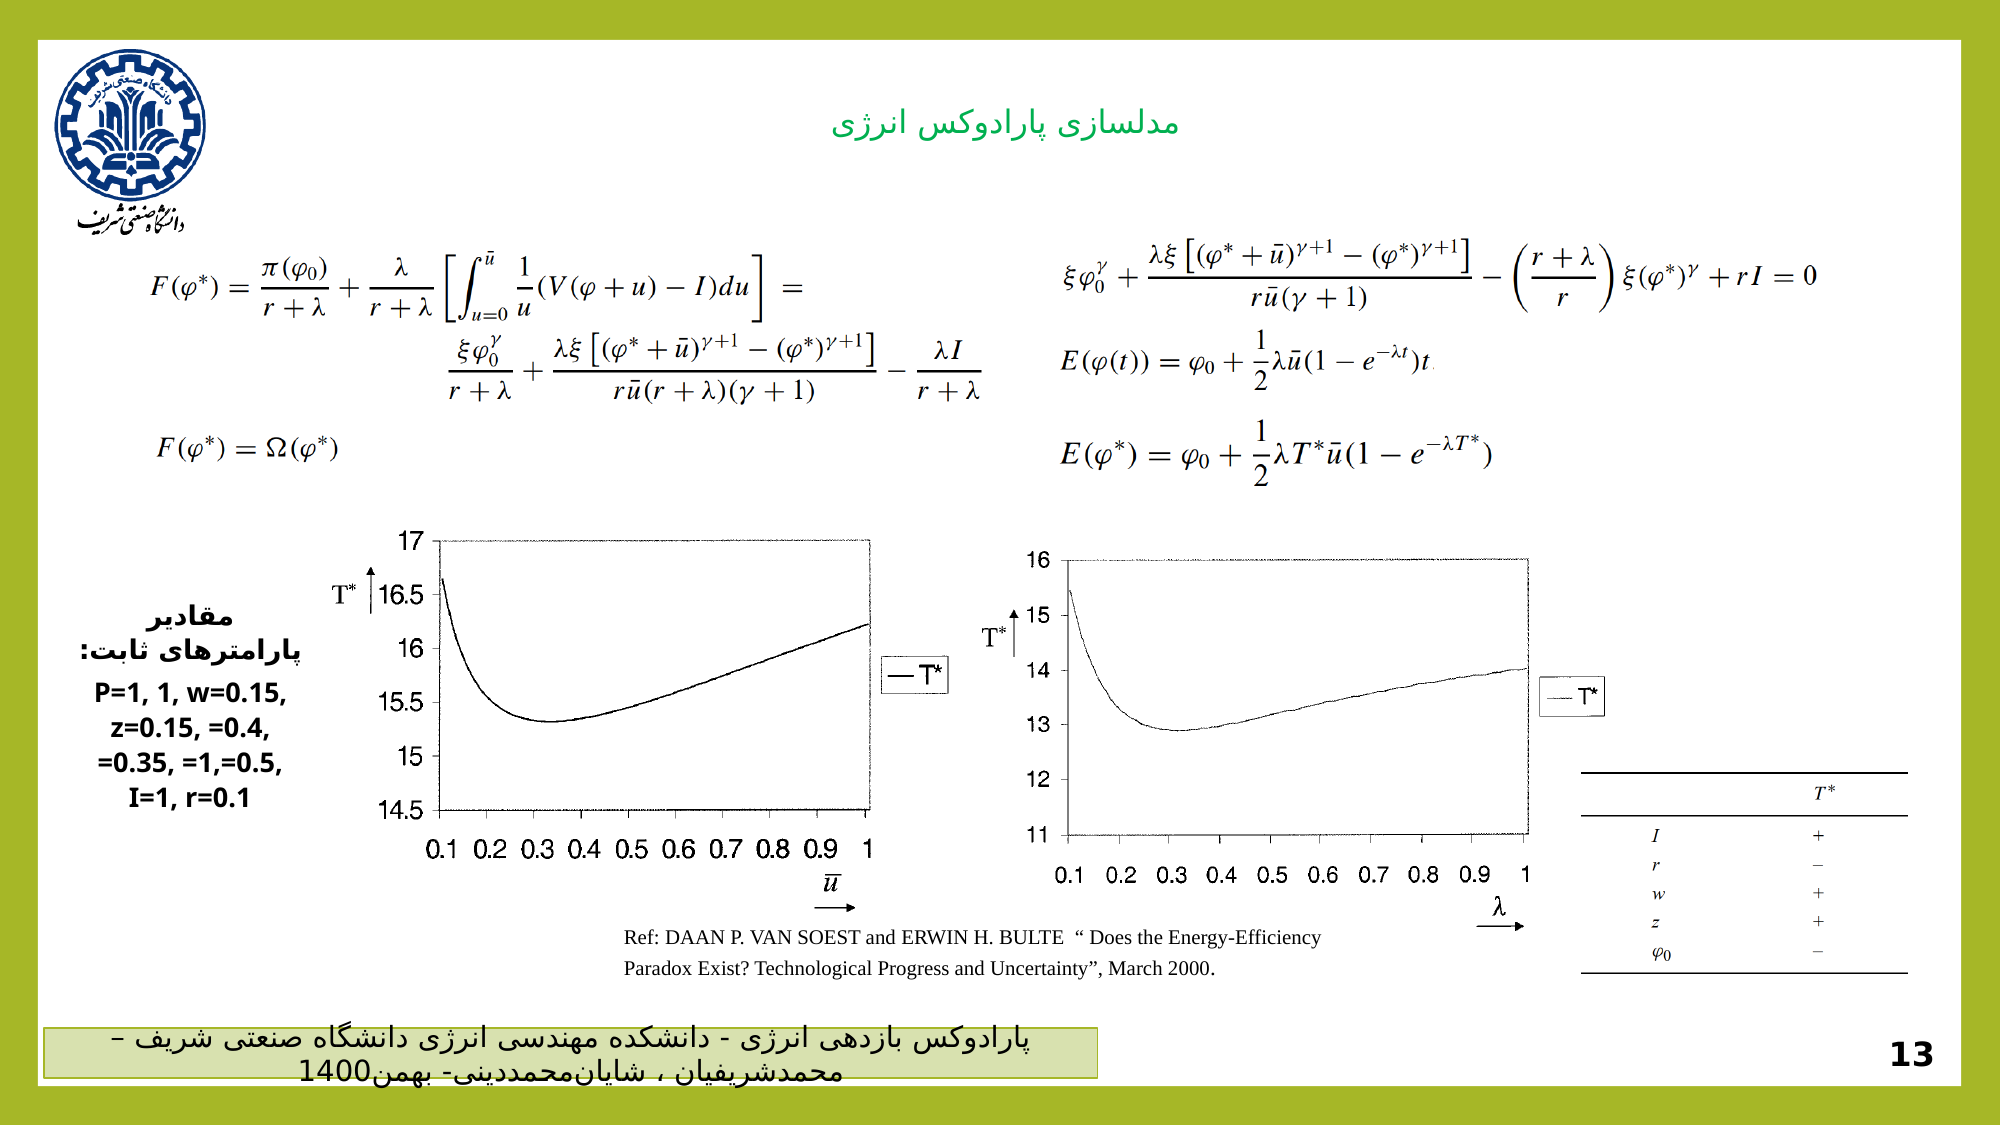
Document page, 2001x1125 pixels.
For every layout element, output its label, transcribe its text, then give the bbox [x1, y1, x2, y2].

picture [146, 248, 985, 409]
picture [54, 49, 207, 235]
text_box پارادوکس بازدهی انرژی - دانشکده مهندسی انرژی دانشگاه صنعتی شریف – محمدشریفیان ، شایان‌محمددینی- بهمن1400 [43, 1027, 1098, 1079]
title مدلسازی پارادوکس انرژی [212, 57, 1811, 189]
slide_number 13 [1860, 1022, 1963, 1083]
picture [146, 422, 341, 473]
picture [1055, 404, 1496, 492]
picture [1055, 235, 1818, 394]
picture [316, 510, 1912, 980]
text_box Ref: DAAN P. VAN SOEST and ERWIN H. BULTE “ Does the Energy-Efficiency Paradox Exist? Technological Progress and Uncertainty”, March 2000. [609, 928, 1337, 988]
